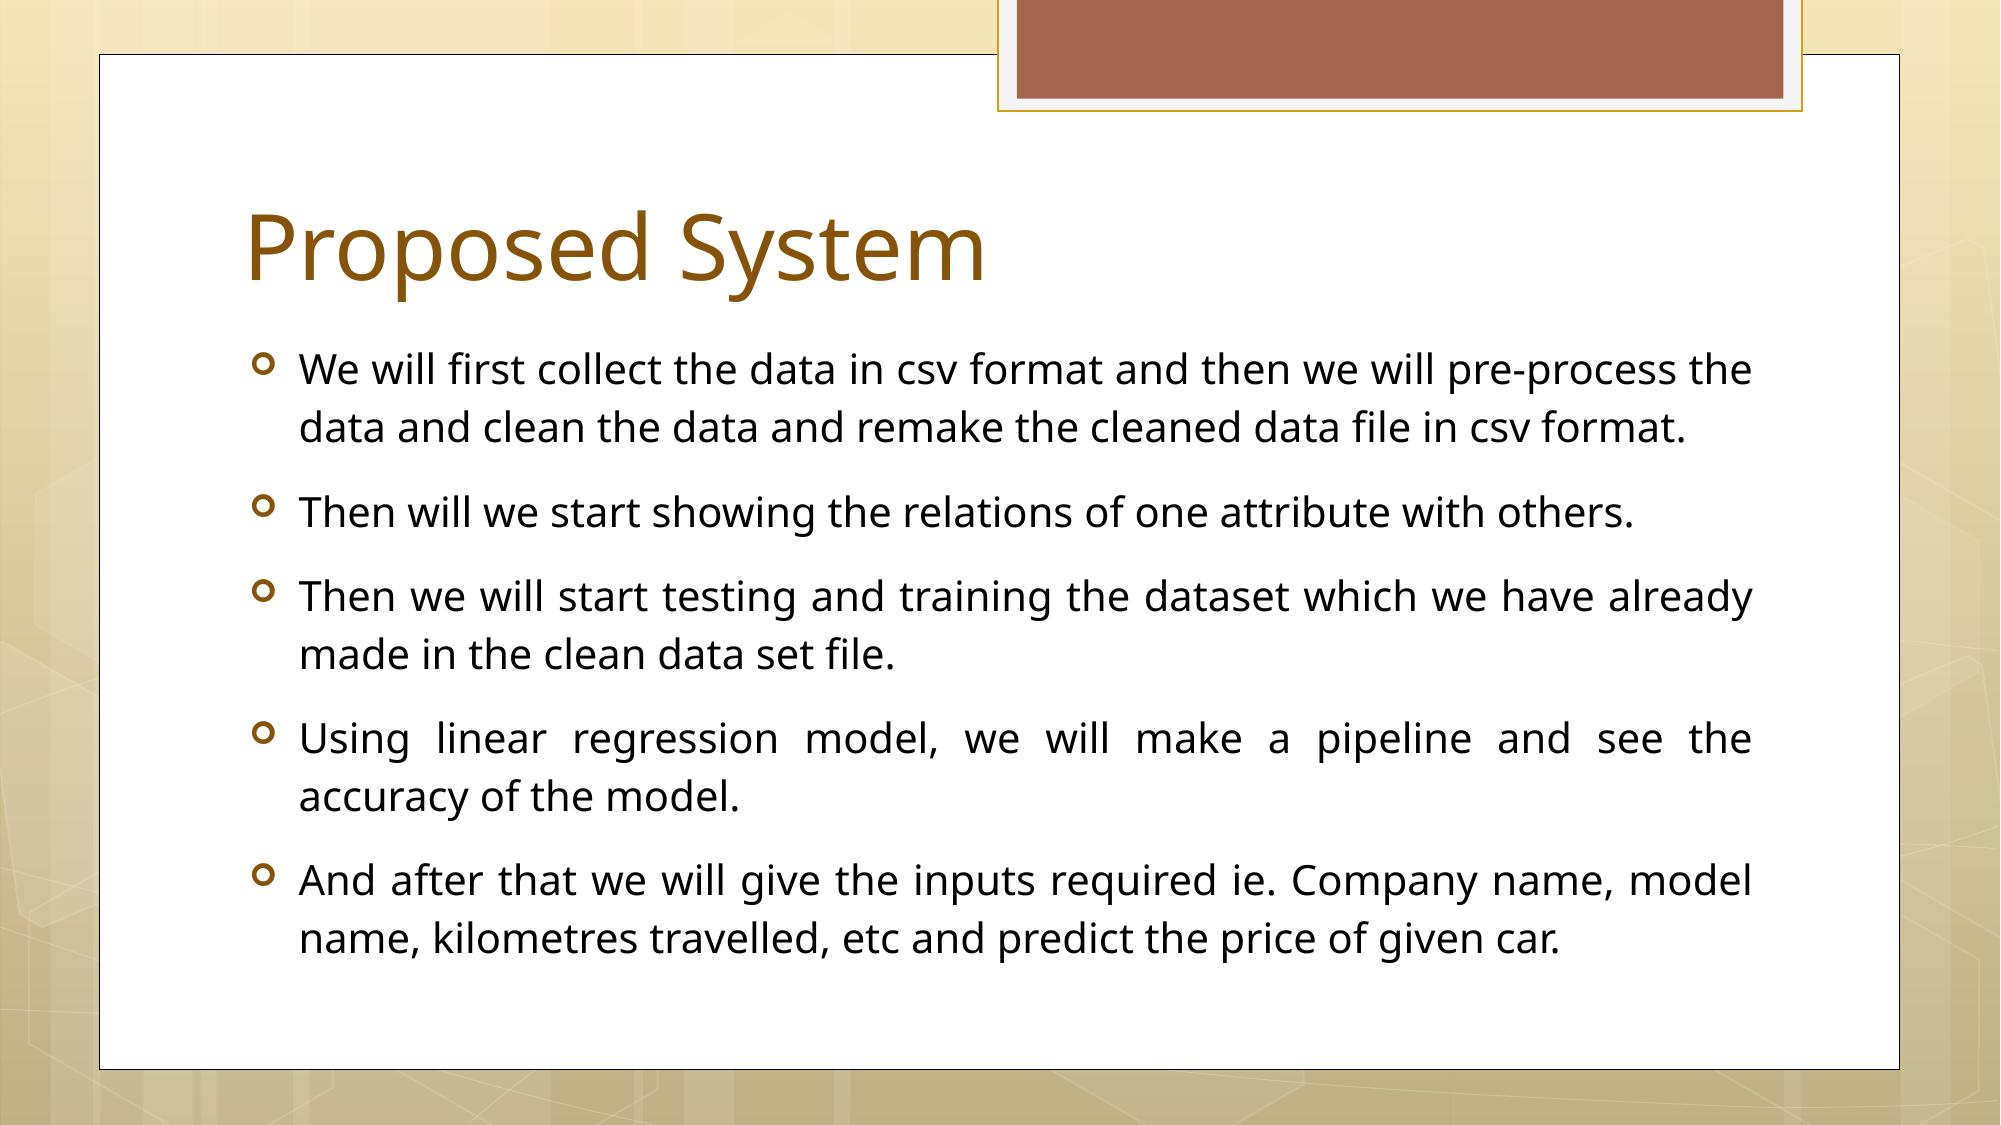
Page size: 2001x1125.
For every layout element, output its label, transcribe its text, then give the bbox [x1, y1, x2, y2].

title Proposed System [228, 168, 1765, 307]
list We will first collect the data in csv format and then we will pre-process the data and clean the data and remake the cleaned data file in csv format. Then will we start showing the relations of one attribute with others. Then we will start testing and training the dataset which we have already made in the clean data set file. Using linear regression model, we will make a pipeline and see the accuracy of the model. And after that we will give the inputs required ie. Company name, model name, kilometres travelled, etc and predict the price of given car. [228, 328, 1769, 1014]
